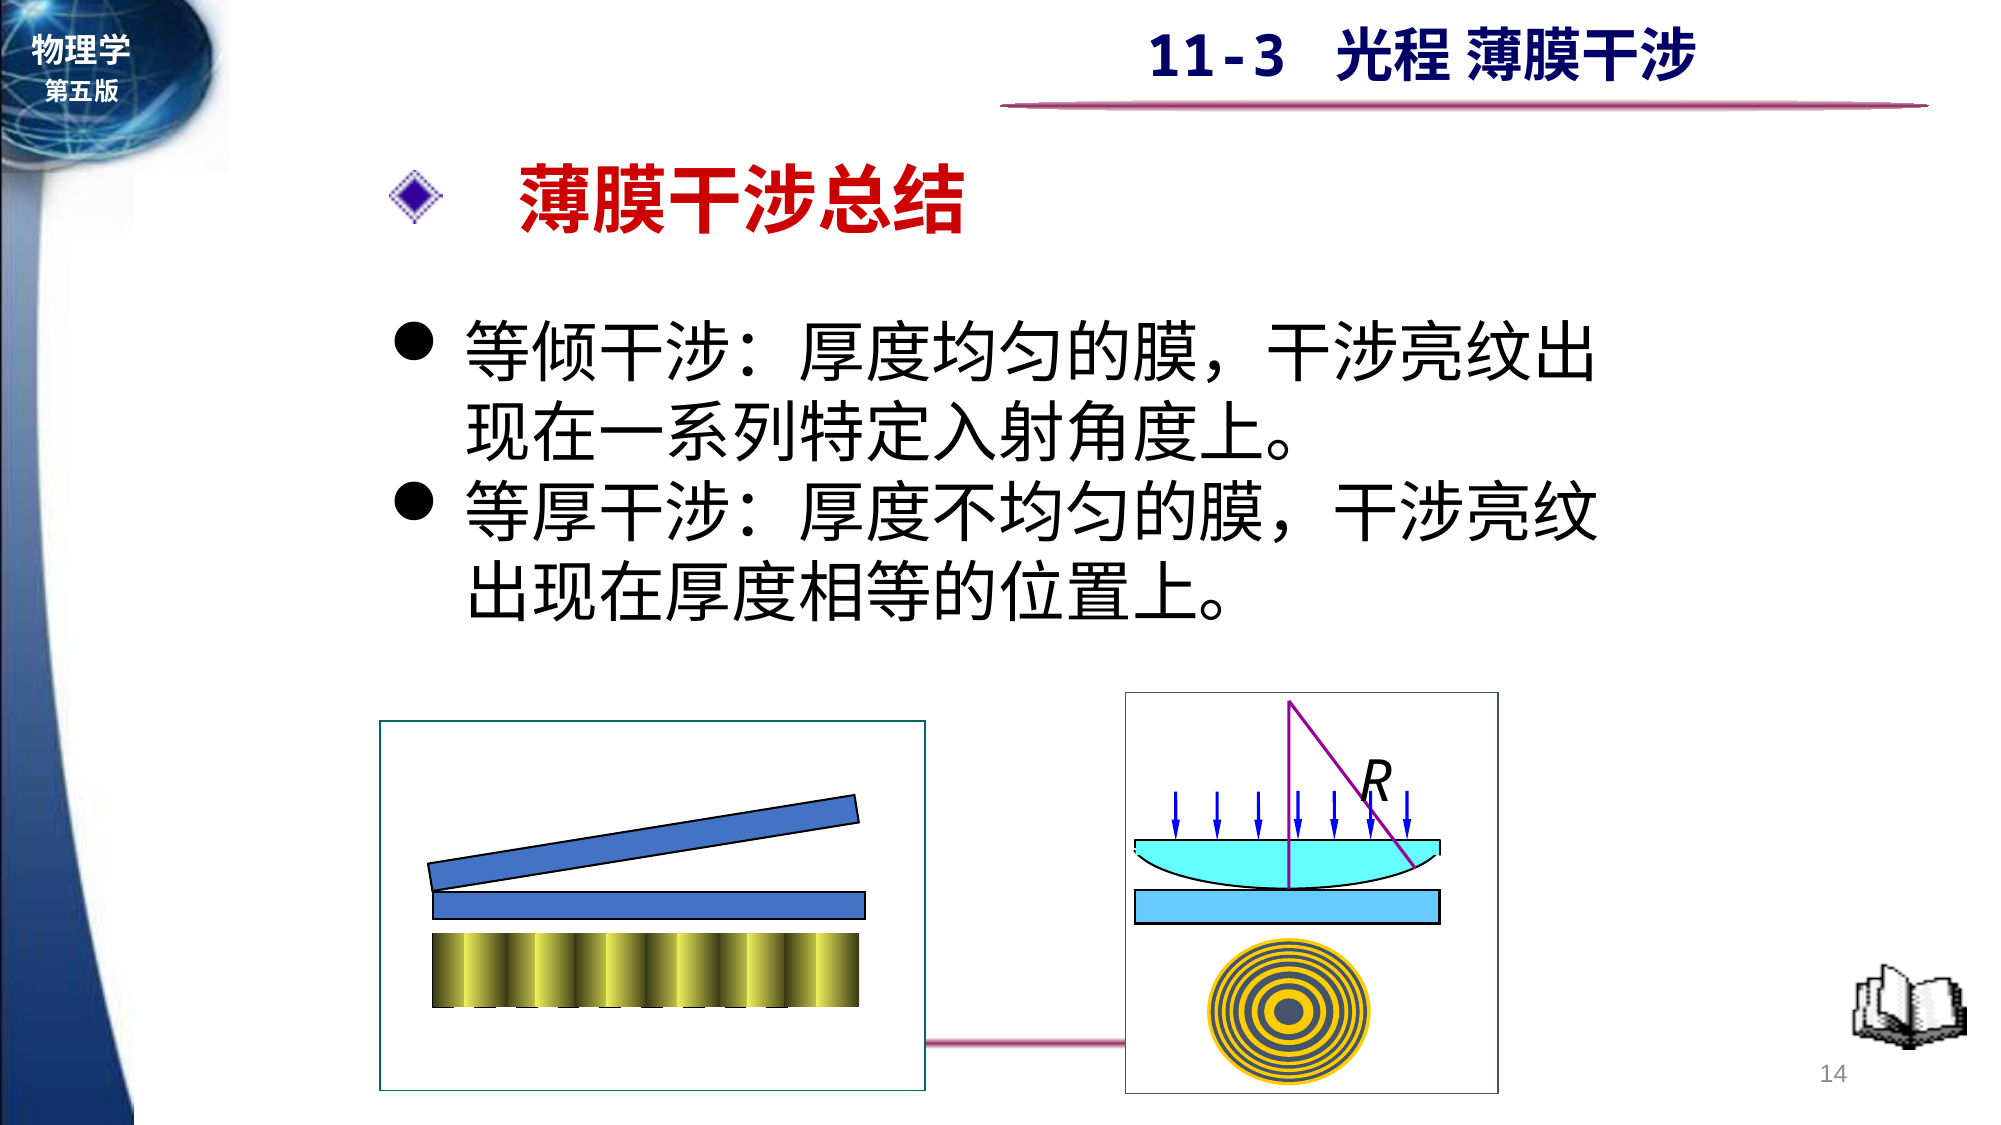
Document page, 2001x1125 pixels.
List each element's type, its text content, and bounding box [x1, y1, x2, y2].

picture [1850, 962, 1967, 1050]
picture [0, 0, 229, 1125]
text_box 薄膜干涉总结 [374, 144, 1178, 250]
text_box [379, 720, 925, 1091]
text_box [1125, 692, 1498, 1094]
slide_number 14 [1412, 1042, 1863, 1103]
picture [389, 170, 443, 224]
text_box 等倾干涉：厚度均匀的膜，干涉亮纹出现在一系列特定入射角度上。 等厚干涉：厚度不均匀的膜，干涉亮纹出现在厚度相等的位置上。 [375, 302, 1650, 638]
